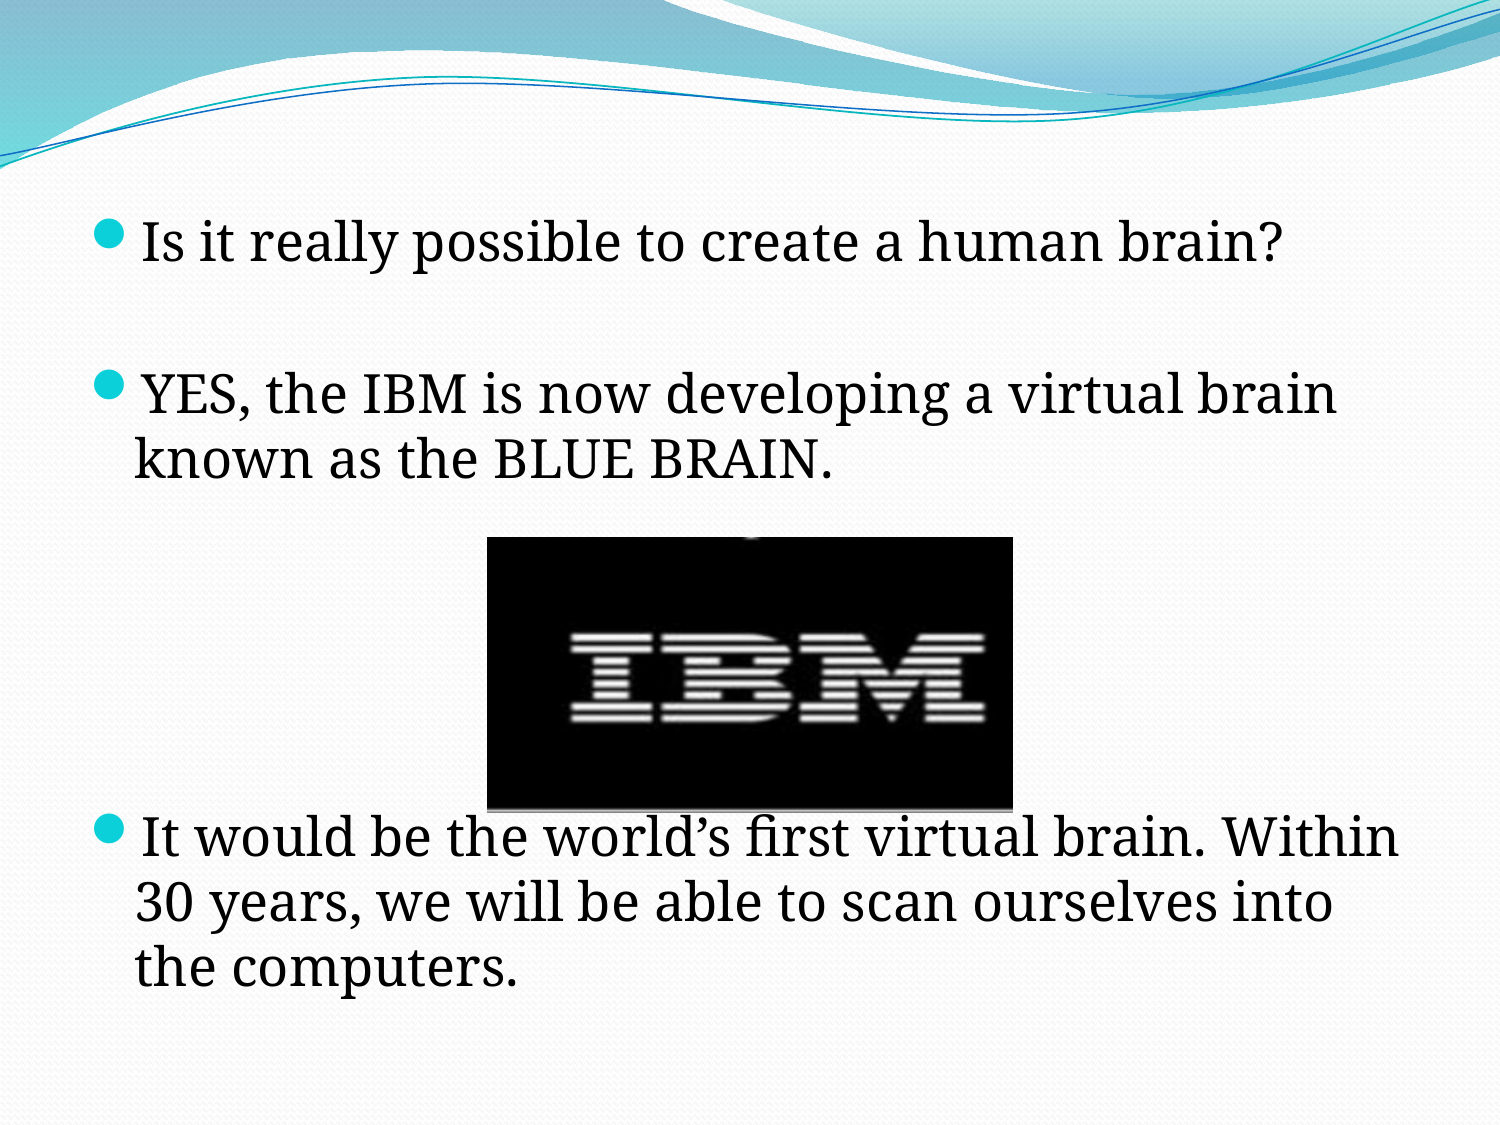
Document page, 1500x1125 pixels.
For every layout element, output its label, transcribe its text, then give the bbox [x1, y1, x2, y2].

list Is it really possible to create a human brain? YES, the IBM is now developing a virtual brain known as the BLUE BRAIN. It would be the world’s first virtual brain. Within 30 years, we will be able to scan ourselves into the computers. [75, 200, 1425, 1038]
picture [487, 537, 1013, 813]
